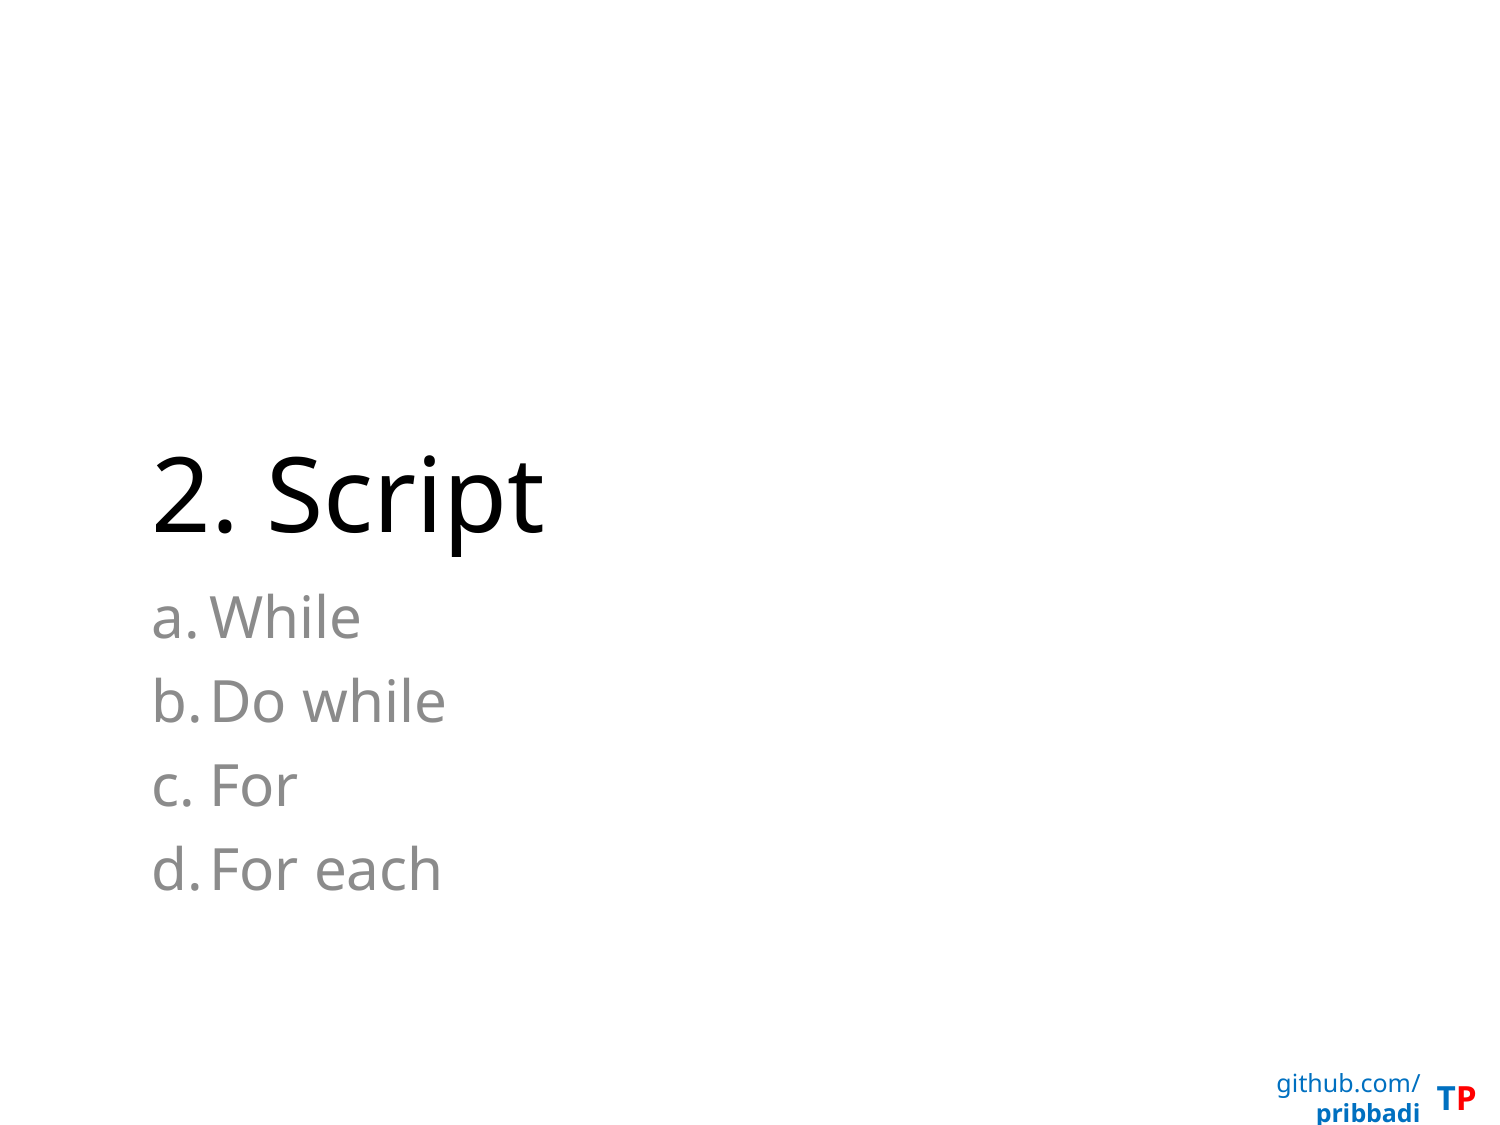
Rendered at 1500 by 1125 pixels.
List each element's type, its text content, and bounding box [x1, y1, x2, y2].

list While Do while For For each [136, 580, 1353, 999]
title 2. Script [136, 183, 1353, 563]
